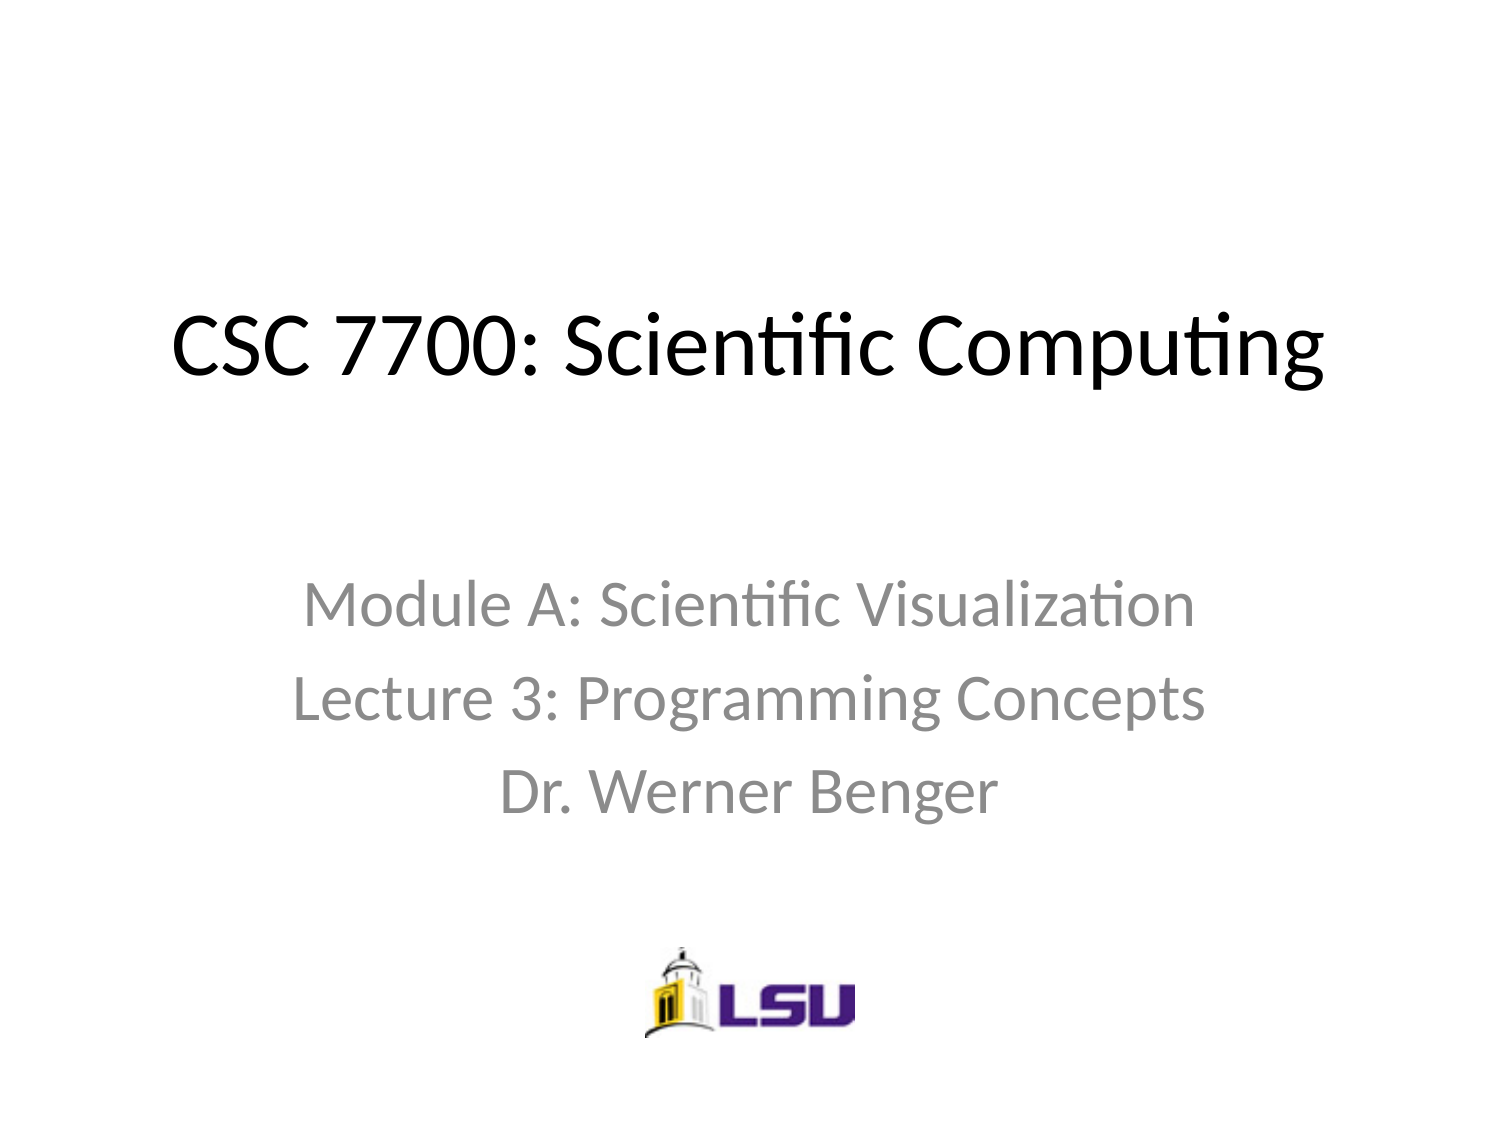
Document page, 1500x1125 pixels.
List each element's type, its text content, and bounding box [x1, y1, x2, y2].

subtitle Module A: Scientific Visualization Lecture 3: Programming Concepts Dr. Werner Benger [225, 552, 1275, 841]
title CSC 7700: Scientific Computing [112, 218, 1388, 460]
picture [645, 947, 855, 1038]
